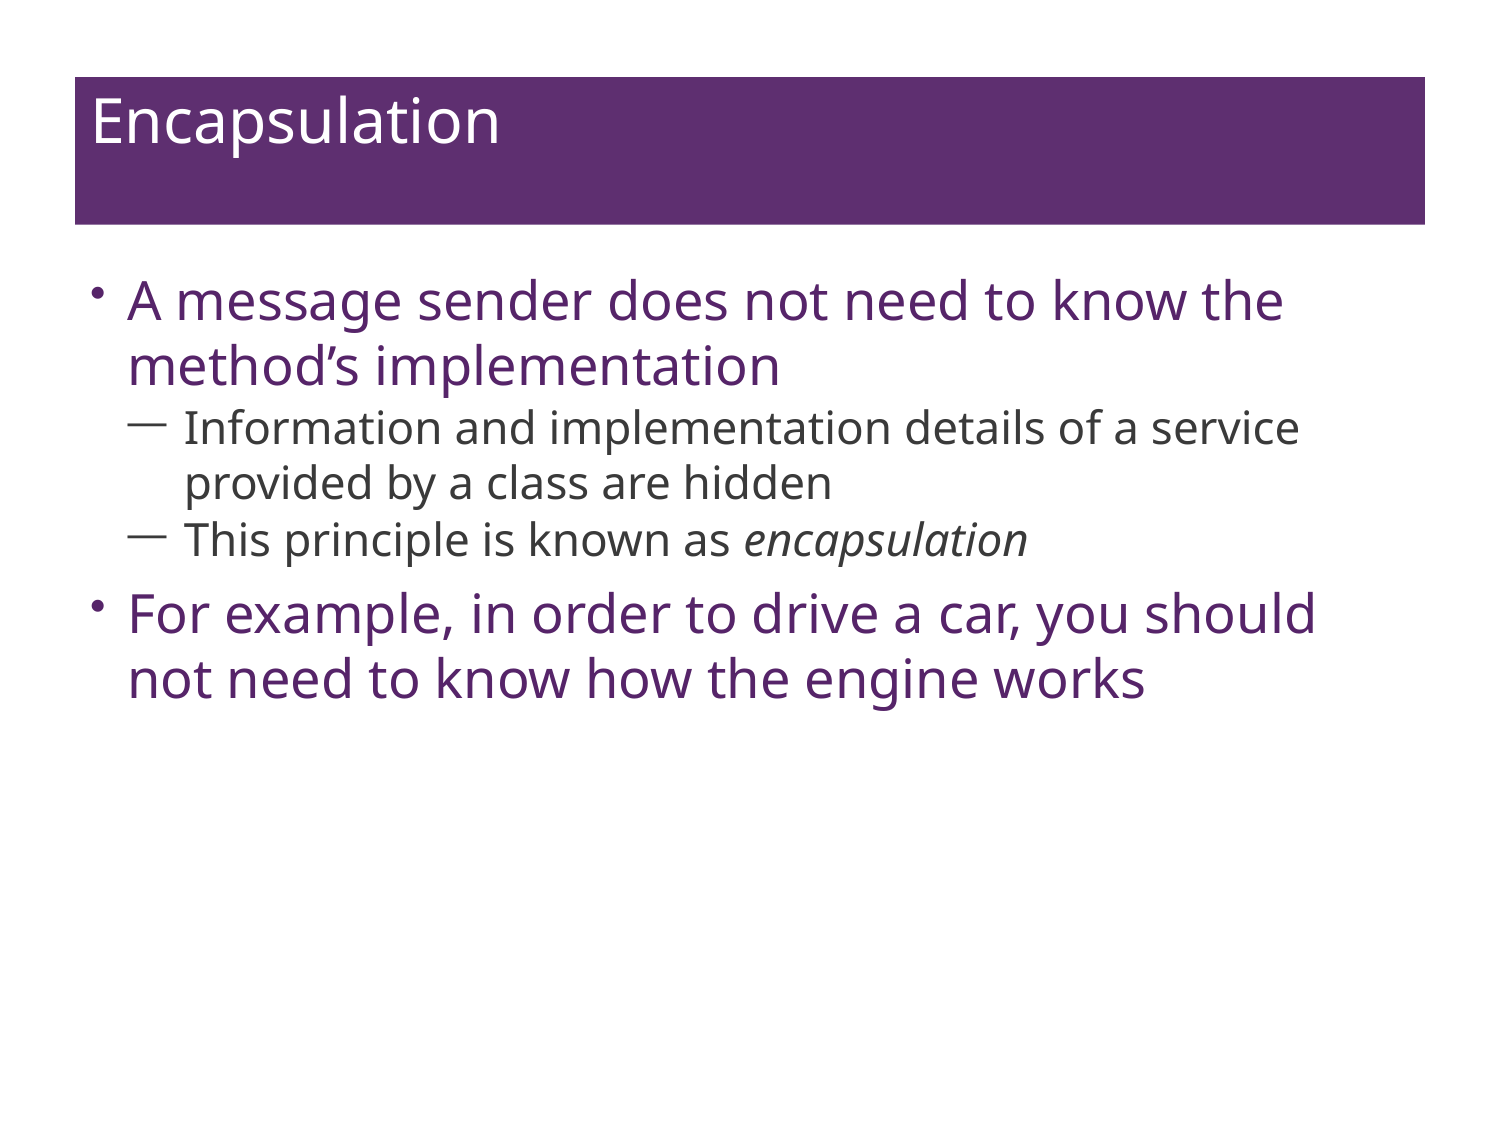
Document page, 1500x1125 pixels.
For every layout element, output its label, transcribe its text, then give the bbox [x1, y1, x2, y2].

title Encapsulation [74, 76, 1426, 225]
list A message sender does not need to know the method’s implementation Information and implementation details of a service provided by a class are hidden This principle is known as encapsulation For example, in order to drive a car, you should not need to know how the engine works [74, 258, 1426, 1087]
